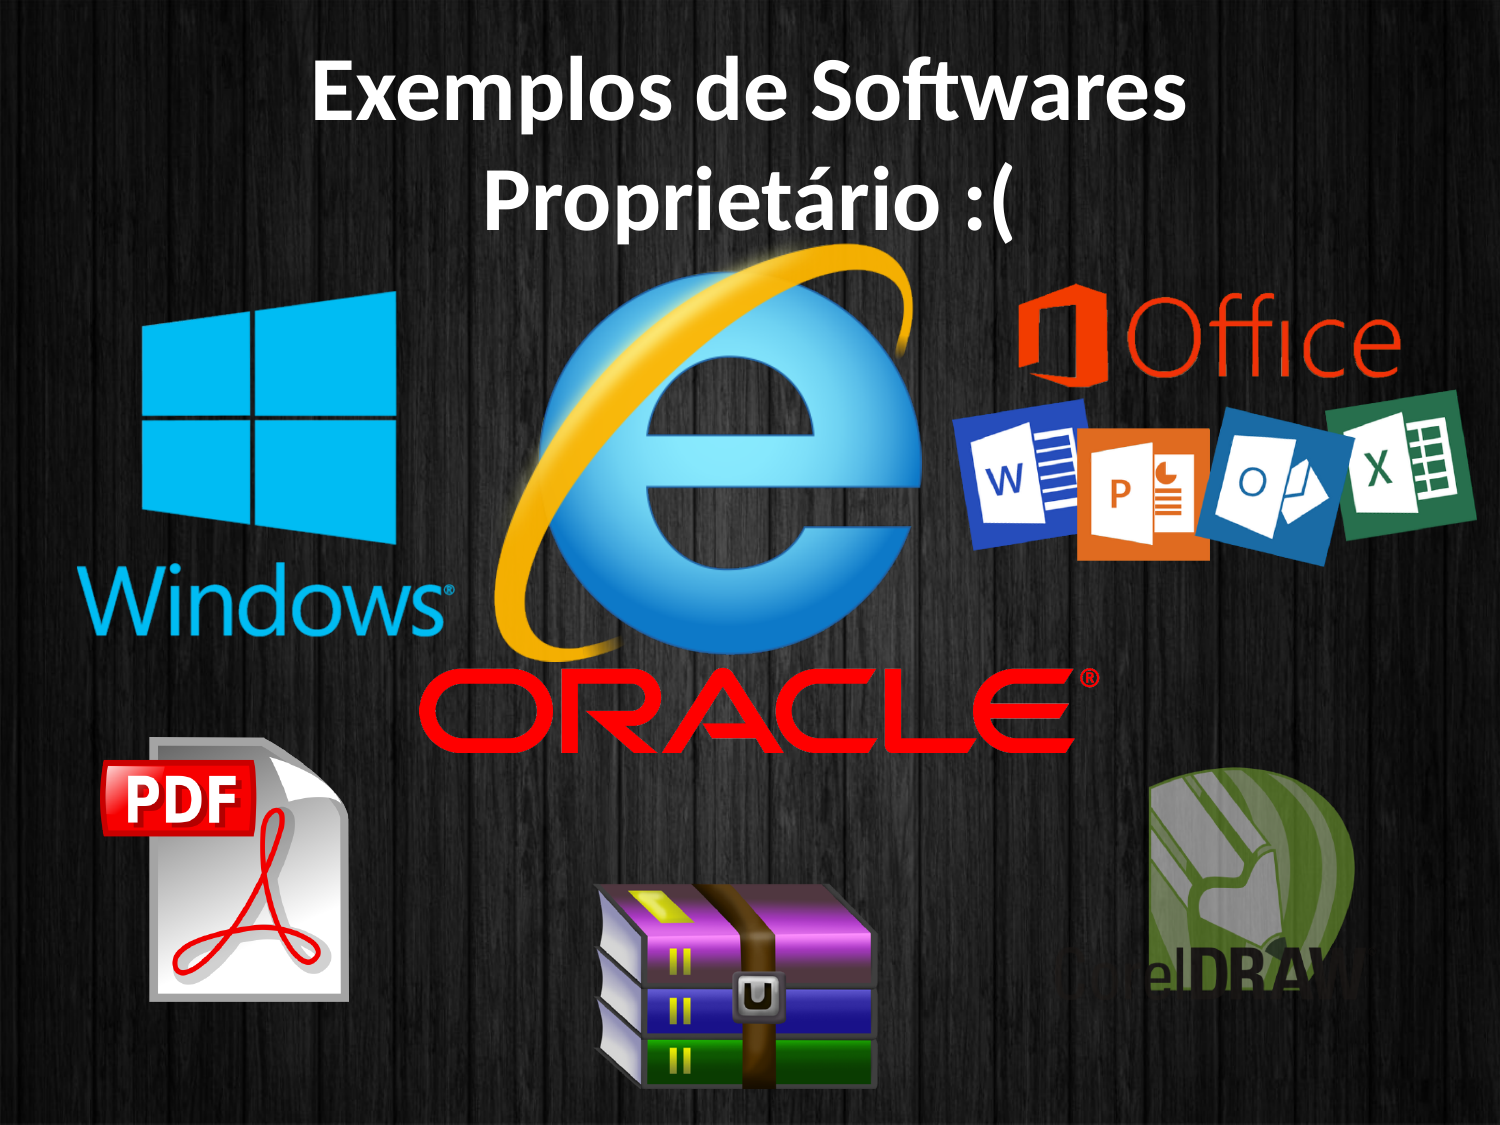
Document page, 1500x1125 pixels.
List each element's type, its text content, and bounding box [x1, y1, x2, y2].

picture [0, 0, 1500, 1125]
text_box Exemplos de Softwares Proprietário :( [74, 45, 1425, 233]
